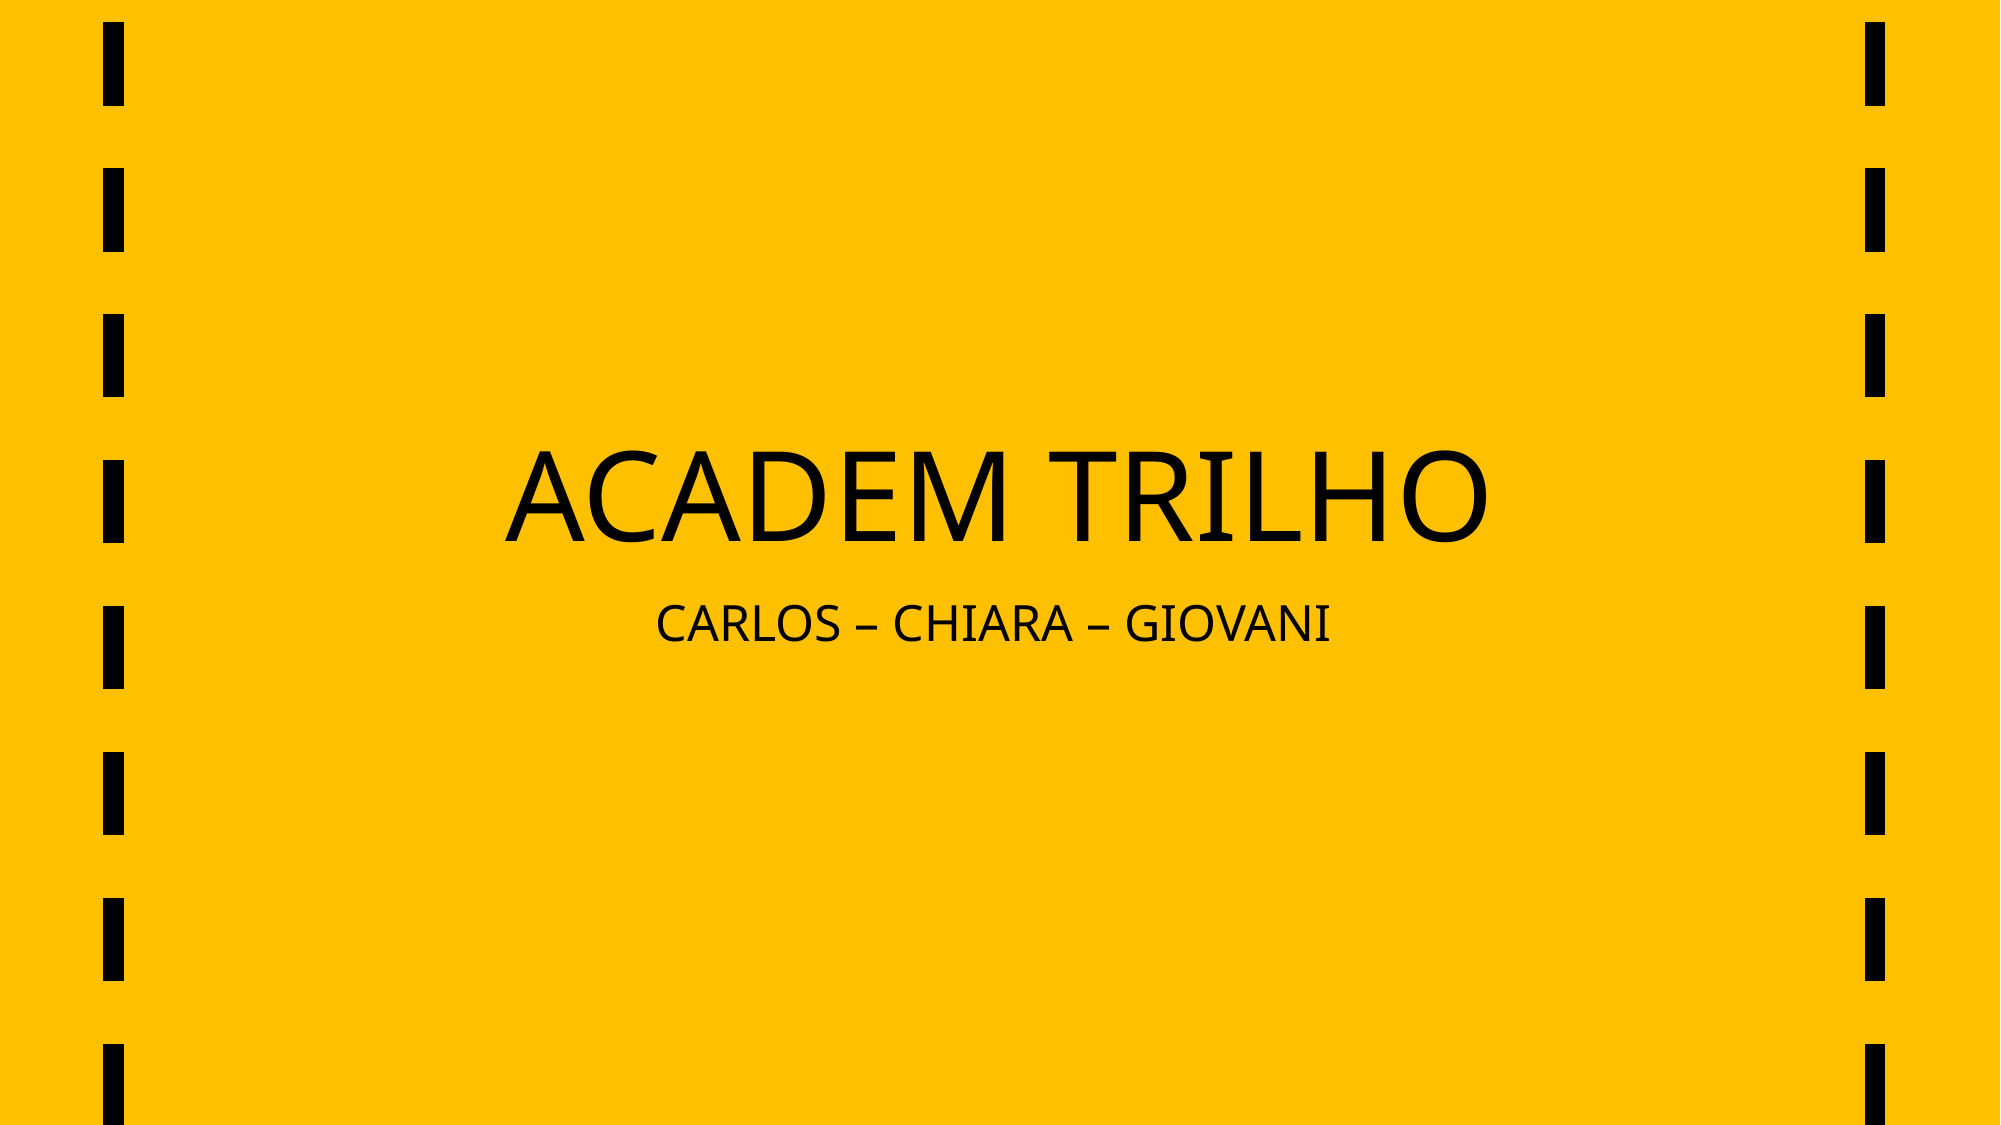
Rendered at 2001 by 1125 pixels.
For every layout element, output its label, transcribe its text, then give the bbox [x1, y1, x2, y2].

subtitle CARLOS – CHIARA – GIOVANI [249, 590, 1750, 863]
title ACADEM TRILHO [249, 184, 1750, 576]
